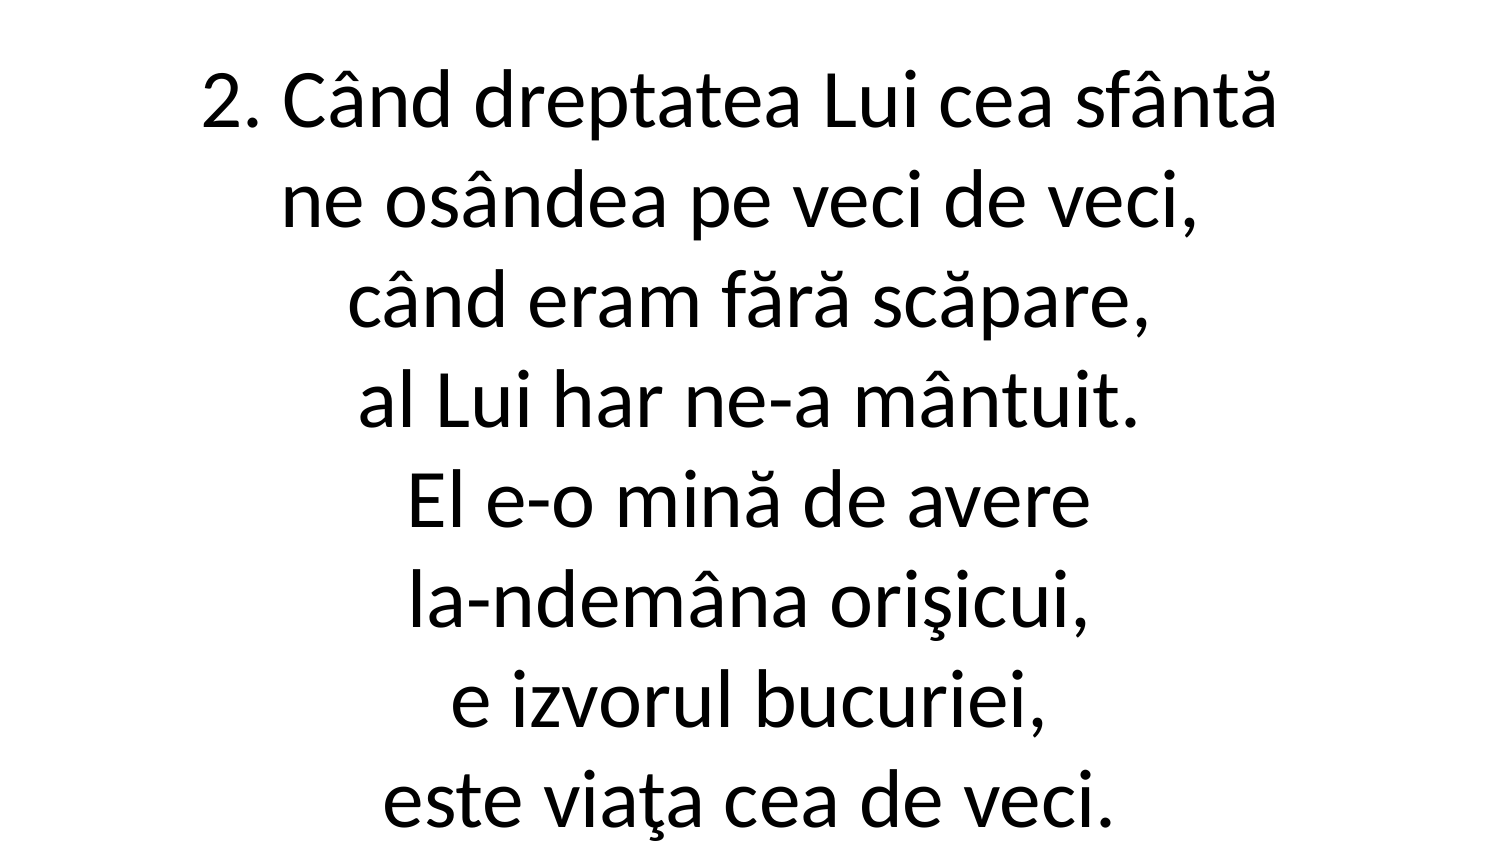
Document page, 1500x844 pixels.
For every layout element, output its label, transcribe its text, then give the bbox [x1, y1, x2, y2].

text_box 2. Când dreptatea Lui cea sfântă ne osândea pe veci de veci, când eram fără scăpare, al Lui har ne-a mântuit. El e-o mină de avere la-ndemâna orişicui, e izvorul bucuriei, este viaţa cea de veci. [185, 0, 1314, 844]
